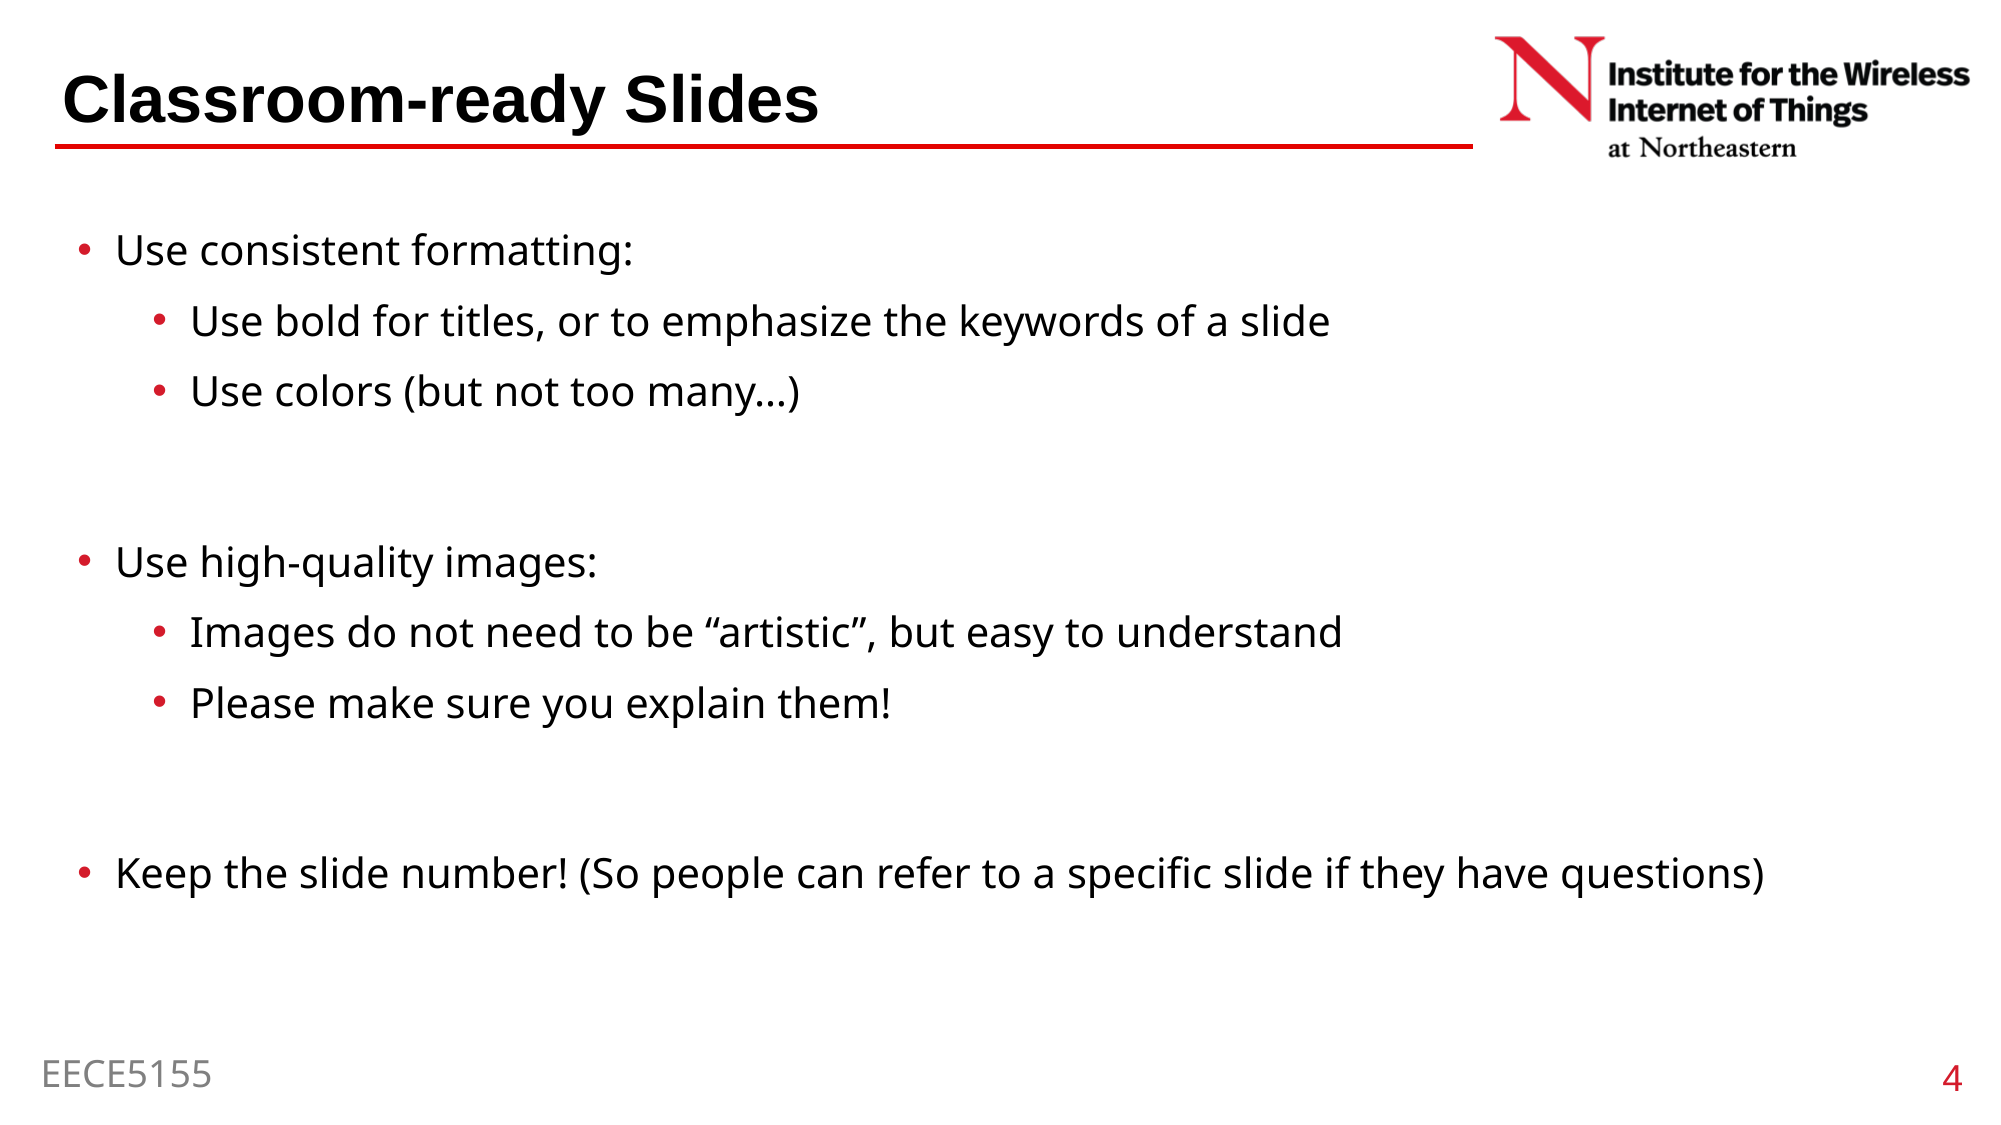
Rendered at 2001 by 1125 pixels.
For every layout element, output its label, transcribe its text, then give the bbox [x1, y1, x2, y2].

list Use consistent formatting: Use bold for titles, or to emphasize the keywords of a slide Use colors (but not too many…) Use high-quality images: Images do not need to be “artistic”, but easy to understand Please make sure you explain them! Keep the slide number! (So people can refer to a specific slide if they have questions) [62, 206, 1956, 1008]
footer EECE5155 [25, 1025, 1000, 1109]
slide_number 4 [1844, 1023, 1978, 1107]
title Classroom-ready Slides [62, 51, 1443, 138]
picture [1467, 0, 2001, 280]
